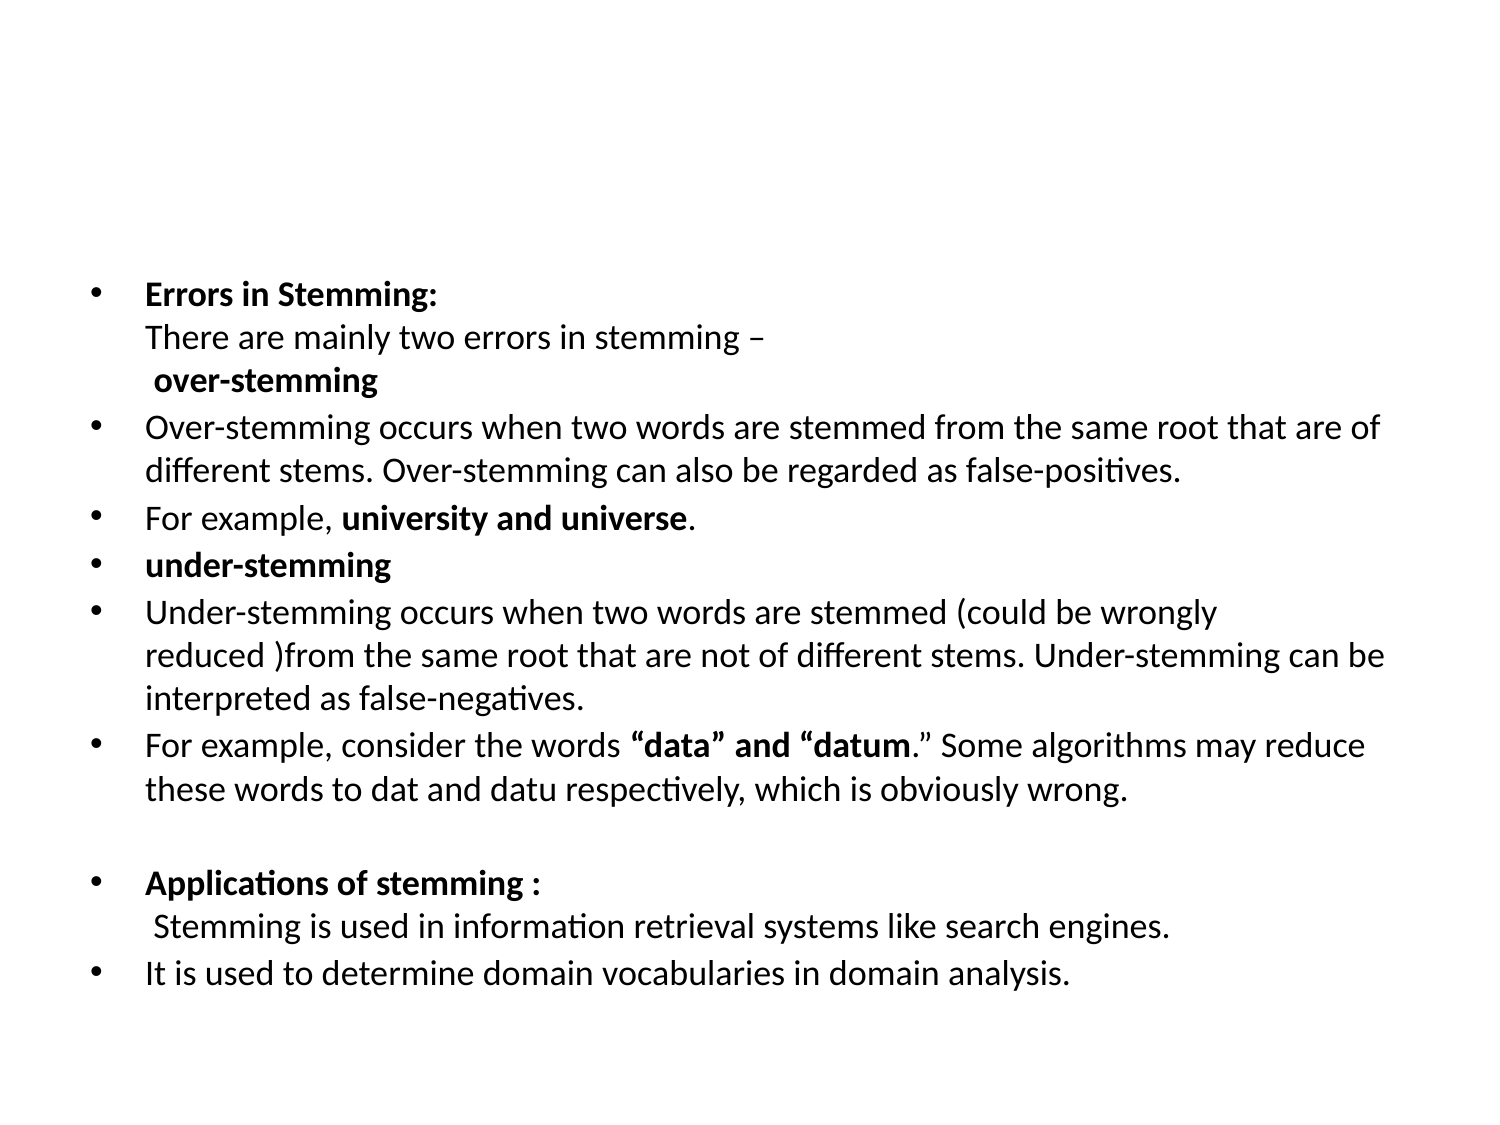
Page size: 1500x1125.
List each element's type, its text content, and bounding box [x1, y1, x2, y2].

list Errors in Stemming: There are mainly two errors in stemming – over-stemming Over-stemming occurs when two words are stemmed from the same root that are of different stems. Over-stemming can also be regarded as false-positives. For example, university and universe. under-stemming Under-stemming occurs when two words are stemmed (could be wrongly reduced )from the same root that are not of different stems. Under-stemming can be interpreted as false-negatives. For example, consider the words “data” and “datum.” Some algorithms may reduce these words to dat and datu respectively, which is obviously wrong. Applications of stemming : Stemming is used in information retrieval systems like search engines. It is used to determine domain vocabularies in domain analysis. [75, 262, 1425, 1005]
